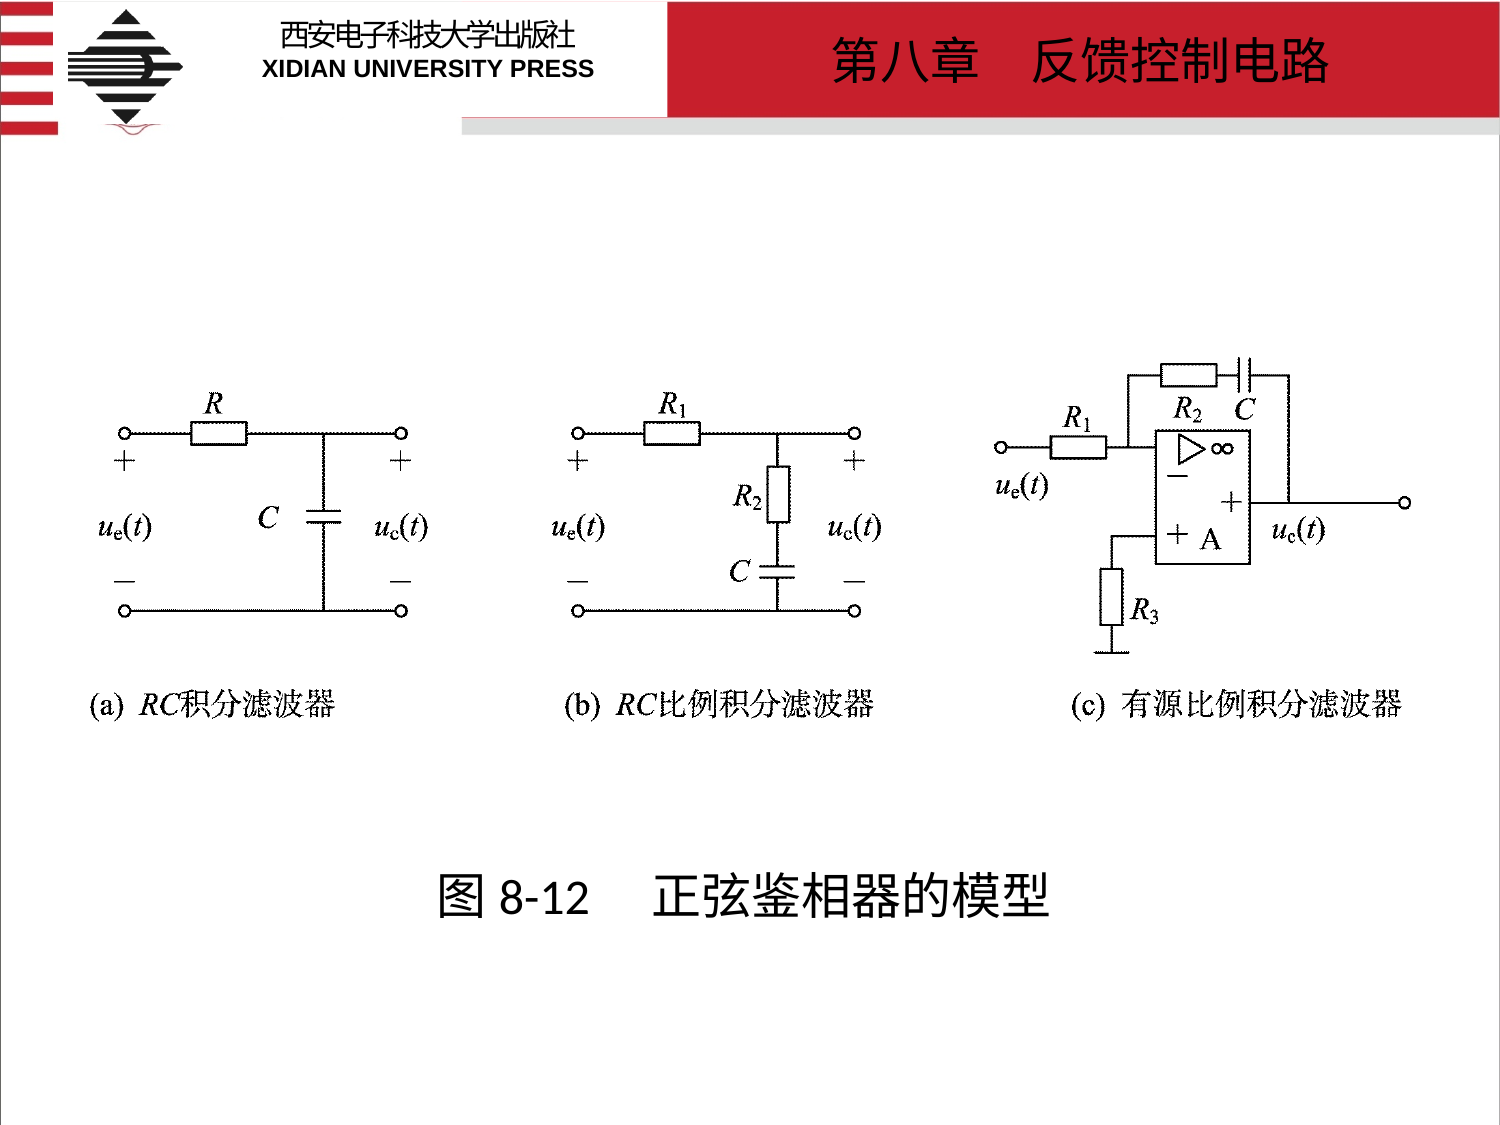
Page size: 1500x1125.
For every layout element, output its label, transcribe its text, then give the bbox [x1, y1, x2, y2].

picture [0, 1, 1500, 1125]
text_box 图8-12 正弦鉴相器的模型 [422, 856, 1078, 932]
